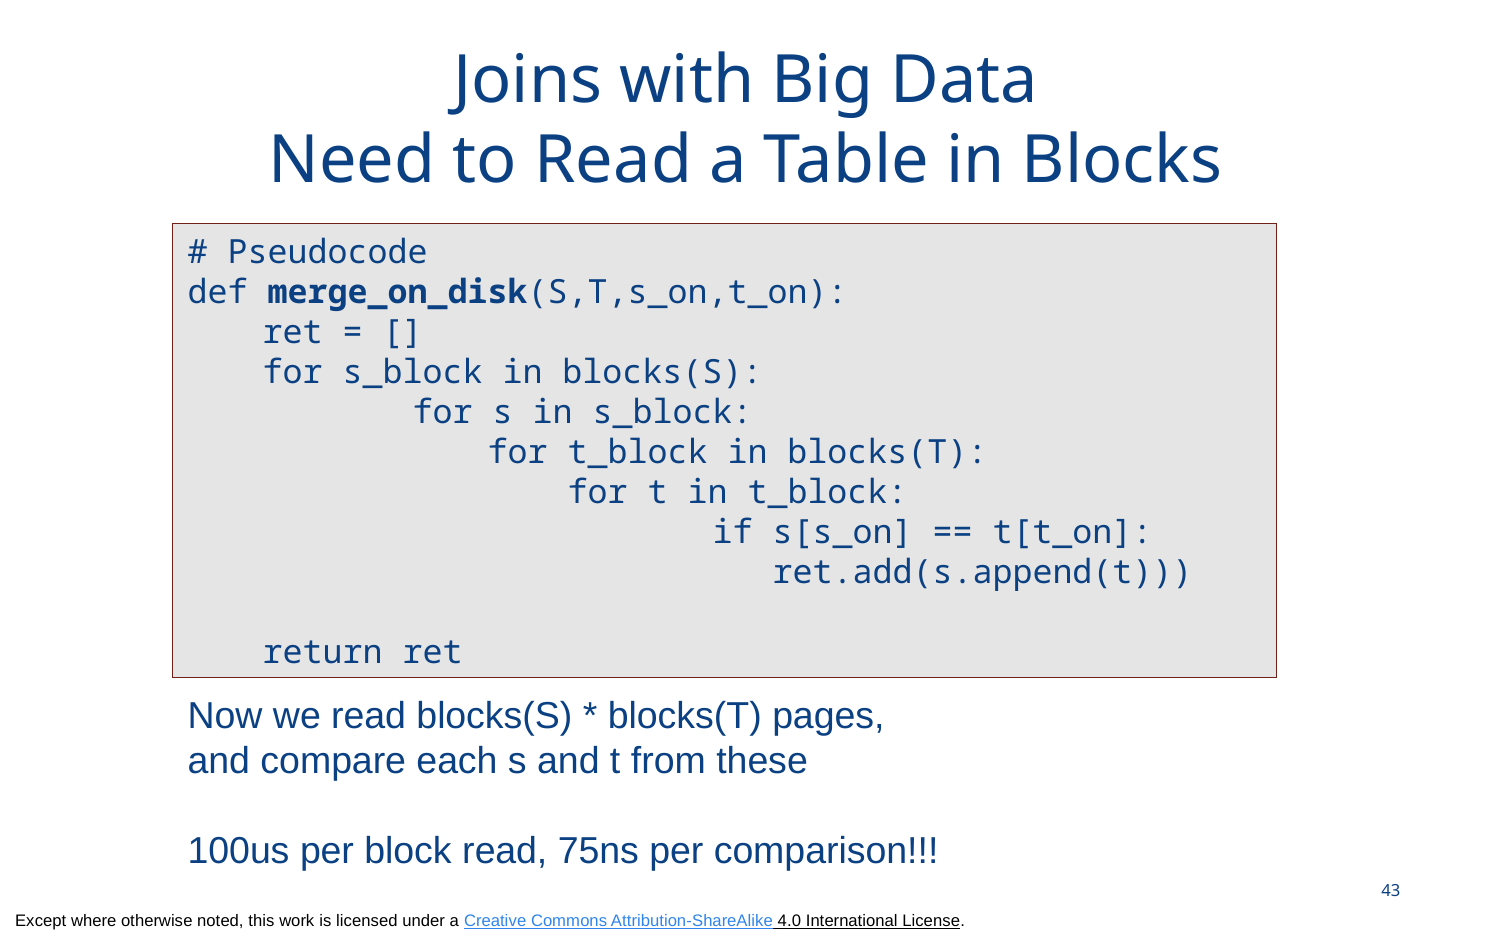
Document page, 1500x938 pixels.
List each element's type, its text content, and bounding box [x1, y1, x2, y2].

slide_number 43 [1347, 866, 1416, 917]
text_box Now we read blocks(S) * blocks(T) pages, and compare each s and t from these 100us per block read, 75ns per comparison!!! [172, 683, 1048, 879]
text_box # Pseudocode def merge_on_disk(S,T,s_on,t_on): ret = [] for s_block in blocks(S): for s in s_block: for t_block in blocks(T): for t in t_block: if s[s_on] == t[t_on]: ret.add(s.append(t))) return ret [172, 223, 1277, 678]
title Joins with Big Data Need to Read a Table in Blocks [77, 26, 1416, 205]
